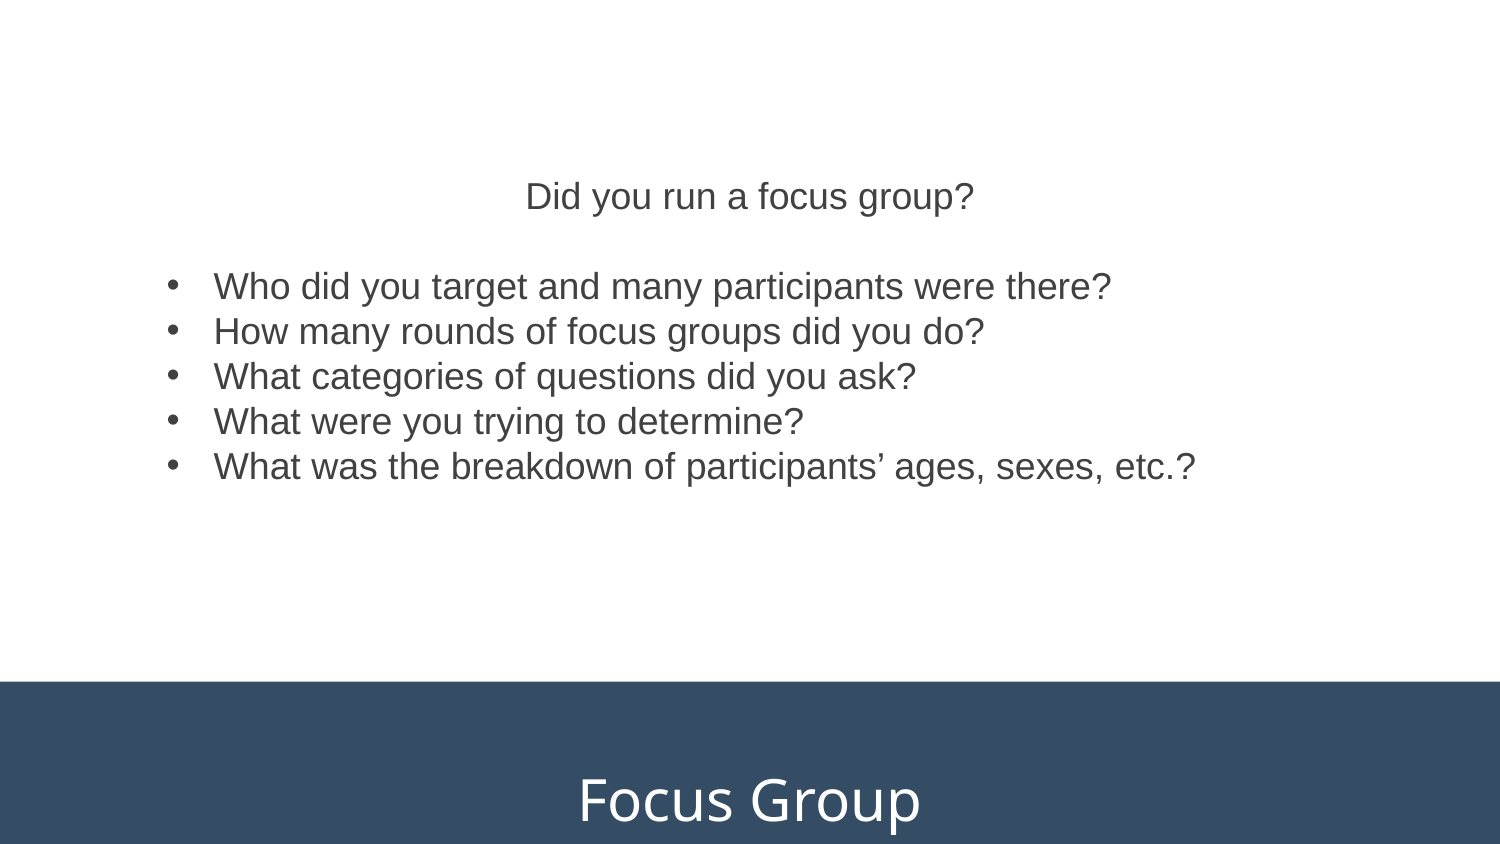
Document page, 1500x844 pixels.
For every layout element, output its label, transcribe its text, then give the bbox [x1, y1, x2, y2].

list Focus Group [0, 681, 1500, 844]
text_box Did you run a focus group? Who did you target and many participants were there? How many rounds of focus groups did you do? What categories of questions did you ask? What were you trying to determine? What was the breakdown of participants’ ages, sexes, etc.? [151, 164, 1348, 495]
